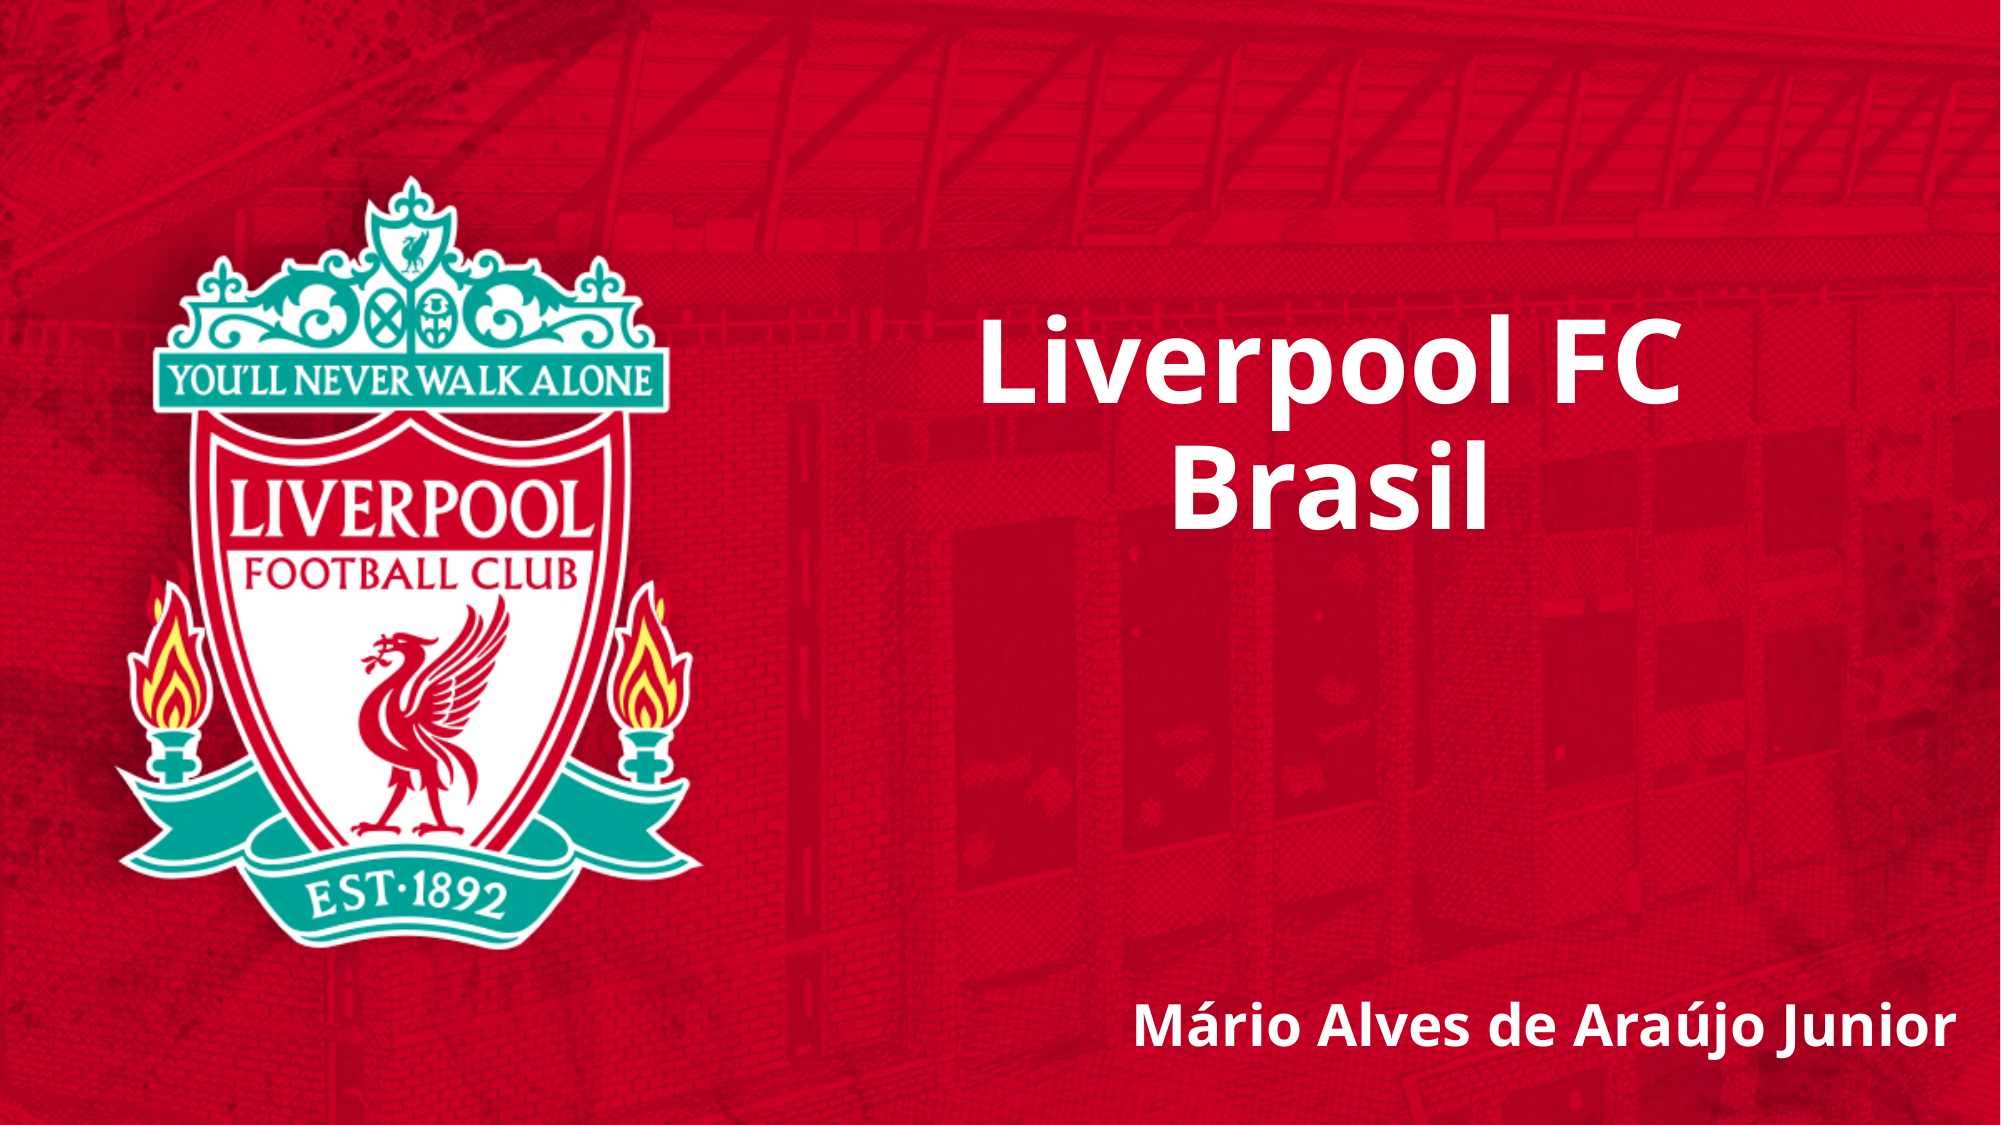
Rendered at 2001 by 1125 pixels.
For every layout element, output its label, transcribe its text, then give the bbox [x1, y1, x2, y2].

title Liverpool FC Brasil [785, 170, 1875, 563]
text_box [0, 0, 2000, 1125]
subtitle Mário Alves de Araújo Junior [999, 989, 2000, 1125]
